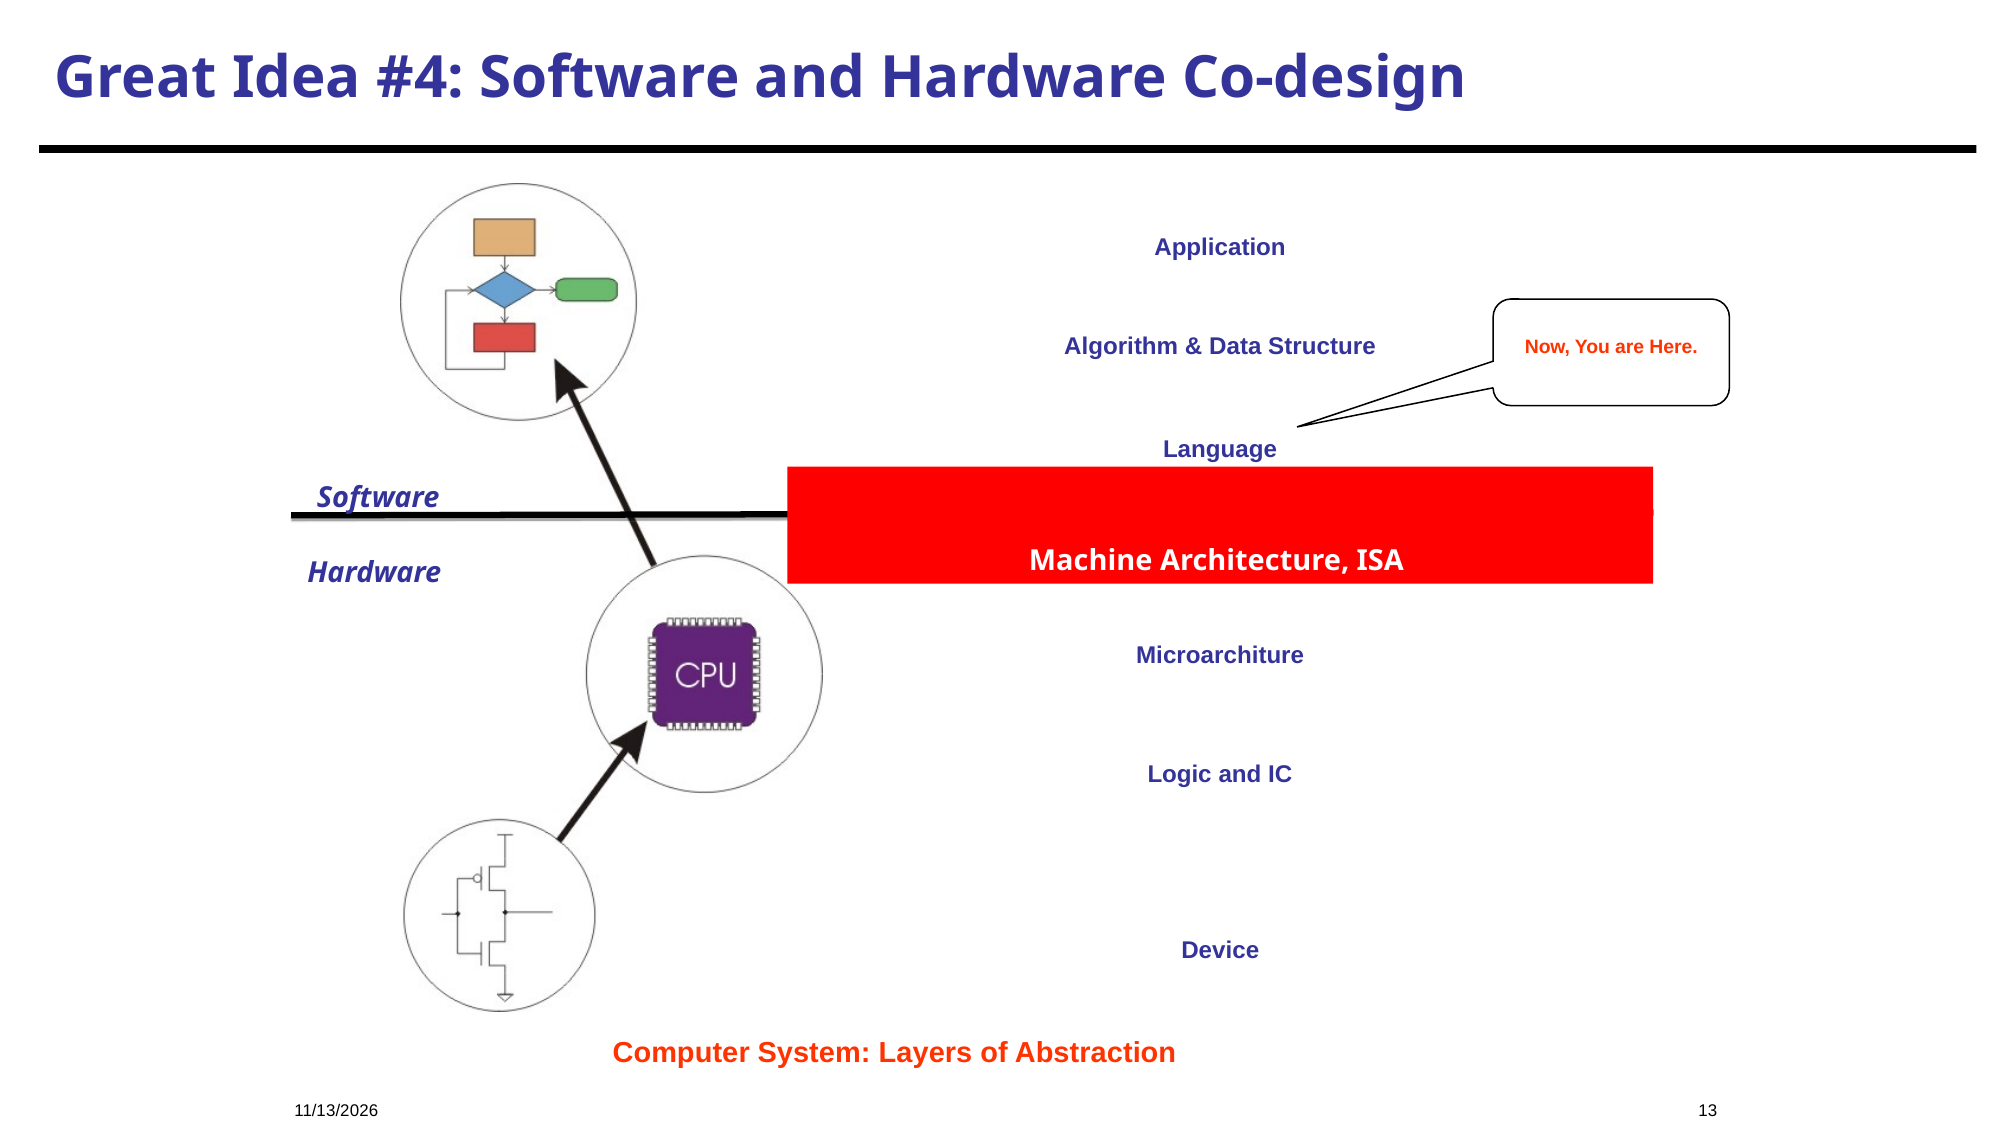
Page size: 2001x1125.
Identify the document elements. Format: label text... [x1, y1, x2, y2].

text_box Software [302, 437, 395, 512]
text_box Computer System: Layers of Abstraction [597, 992, 1654, 1076]
text_box Hardware [292, 512, 395, 596]
text_box Logic and IC [1132, 722, 1308, 795]
text_box Machine Architecture, ISA [829, 466, 1654, 584]
picture [400, 183, 824, 1012]
text_box Microarchiture [1121, 603, 1320, 676]
slide_number 13 [1282, 1072, 1733, 1113]
text_box Now, You are Here. [1297, 298, 1730, 427]
text_box Application [1139, 196, 1302, 268]
text_box Algorithm & Data Structure [1049, 294, 1392, 367]
text_box [1228, 950, 1259, 992]
text_box Device [1166, 898, 1275, 971]
text_box Language [1148, 398, 1293, 466]
title Great Idea #4: Software and Hardware Co-design [39, 11, 1973, 138]
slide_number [279, 1072, 655, 1113]
